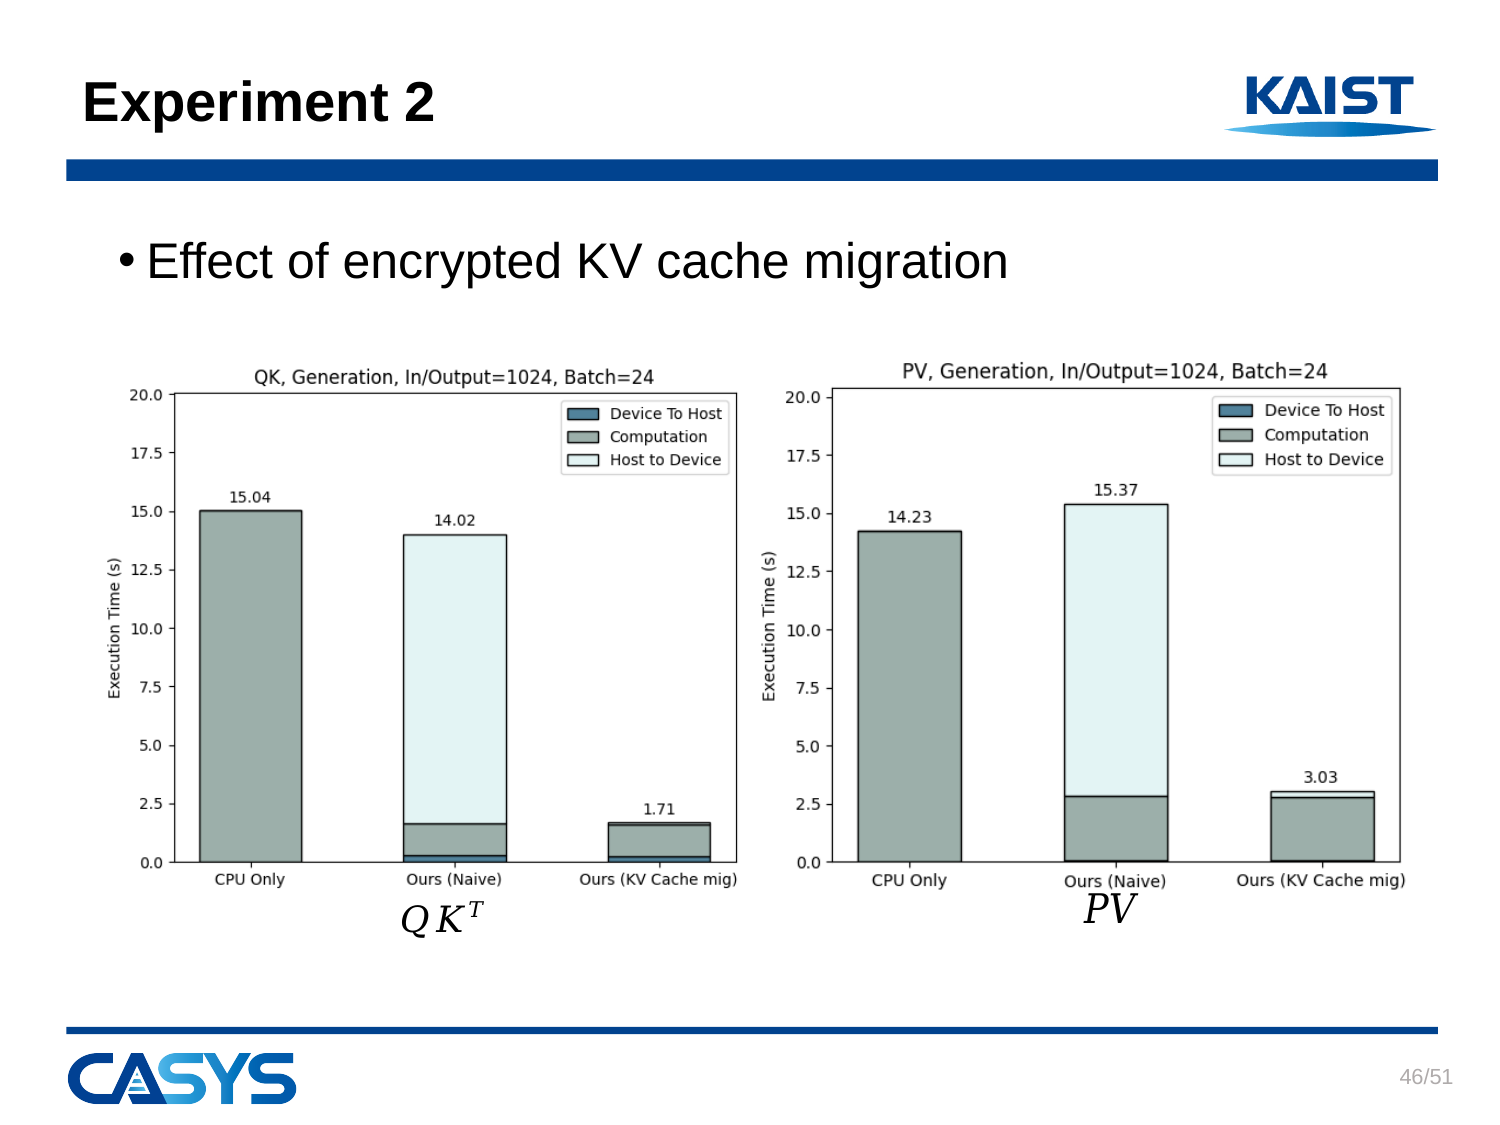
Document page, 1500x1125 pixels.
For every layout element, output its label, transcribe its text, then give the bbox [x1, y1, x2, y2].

picture [103, 362, 747, 898]
text_box 46/51 [1384, 1055, 1469, 1097]
list Effect of encrypted KV cache migration [103, 227, 1397, 942]
picture [1276, 71, 1457, 142]
title Experiment 2 [67, 36, 1276, 171]
picture [758, 348, 1416, 899]
picture [55, 1040, 309, 1117]
